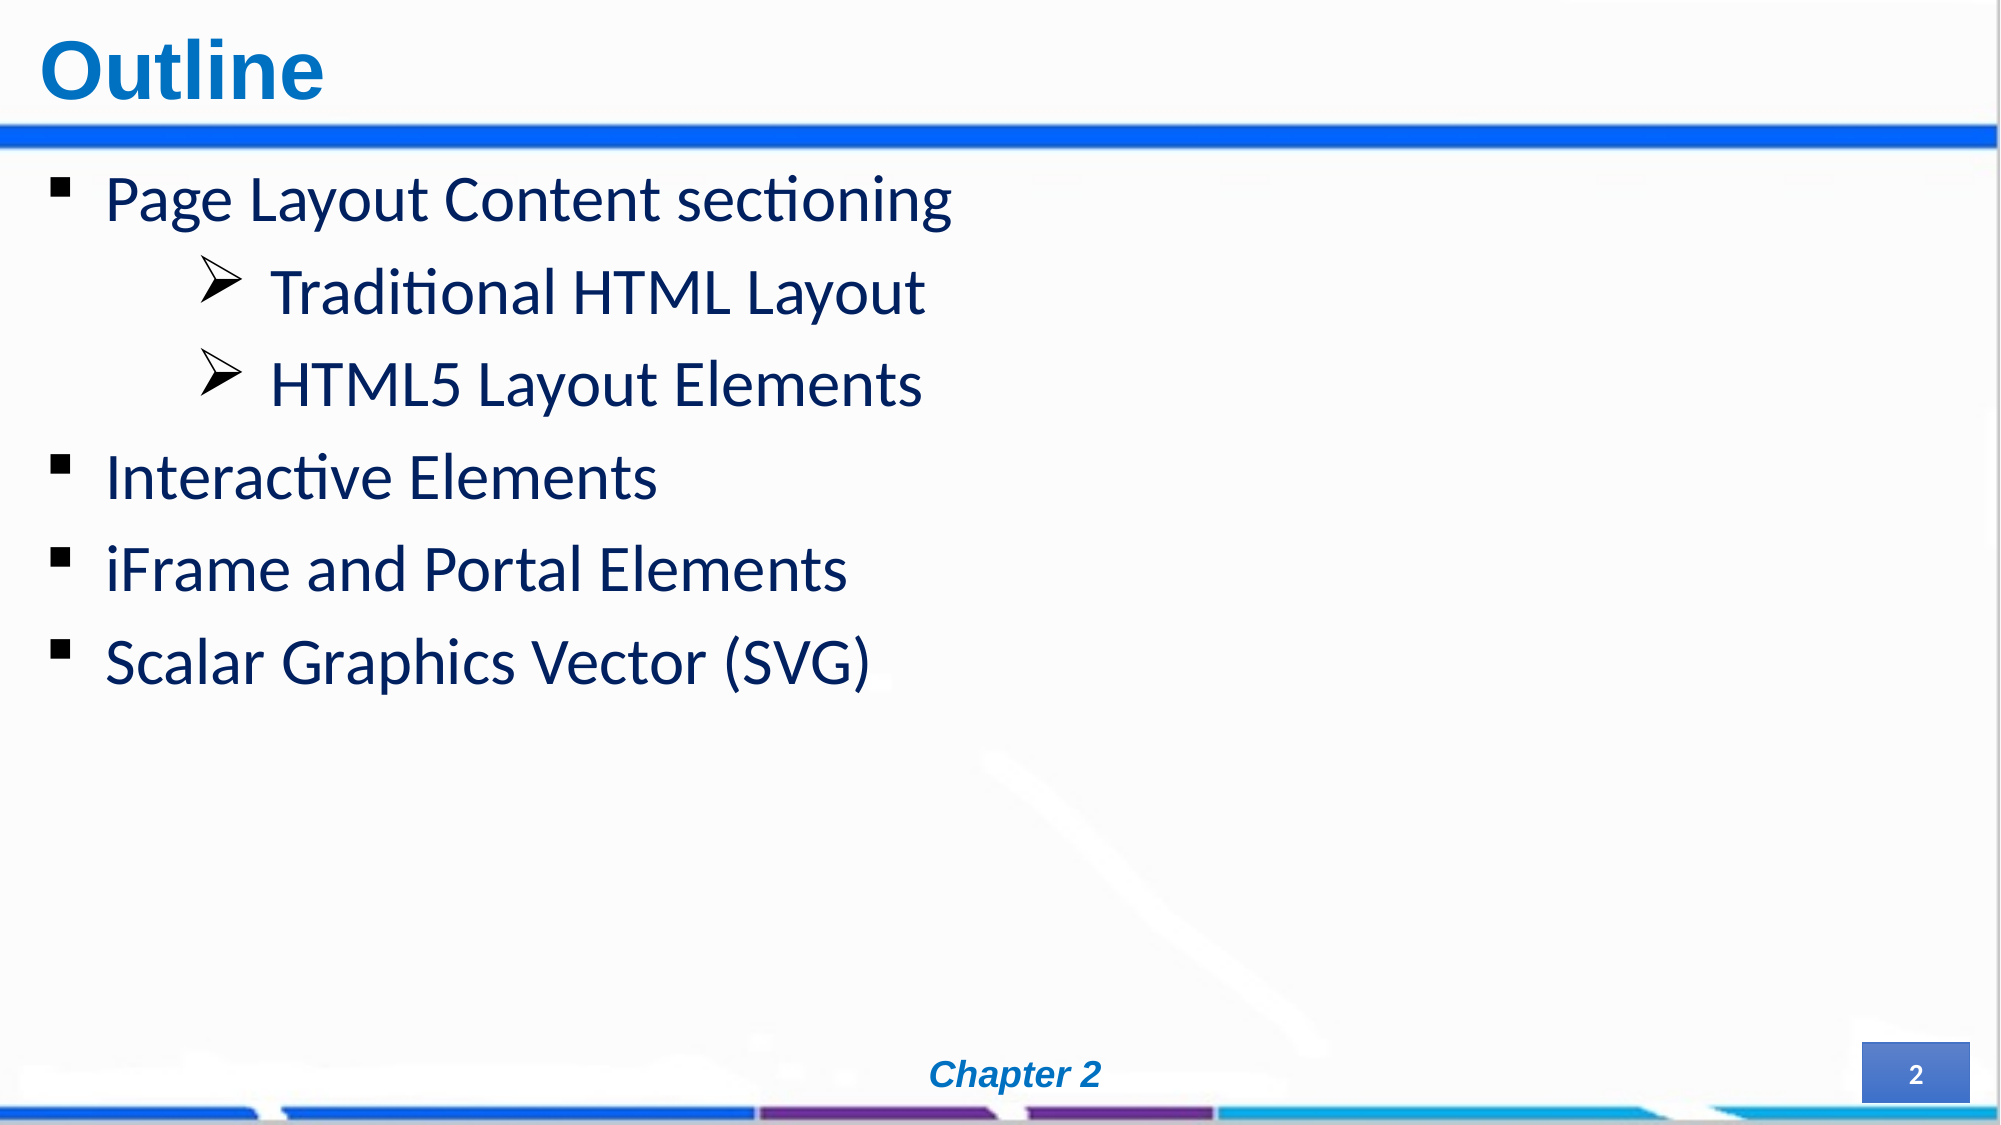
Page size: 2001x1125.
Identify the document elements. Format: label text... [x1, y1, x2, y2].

title Outline [24, 32, 1319, 113]
picture [0, 0, 2001, 1125]
slide_number 2 [1862, 1042, 1970, 1103]
footer Chapter 2 [761, 1042, 1268, 1103]
list Page Layout Content sectioning Traditional HTML Layout HTML5 Layout Elements Interactive Elements iFrame and Portal Elements Scalar Graphics Vector (SVG) [30, 147, 1970, 1084]
